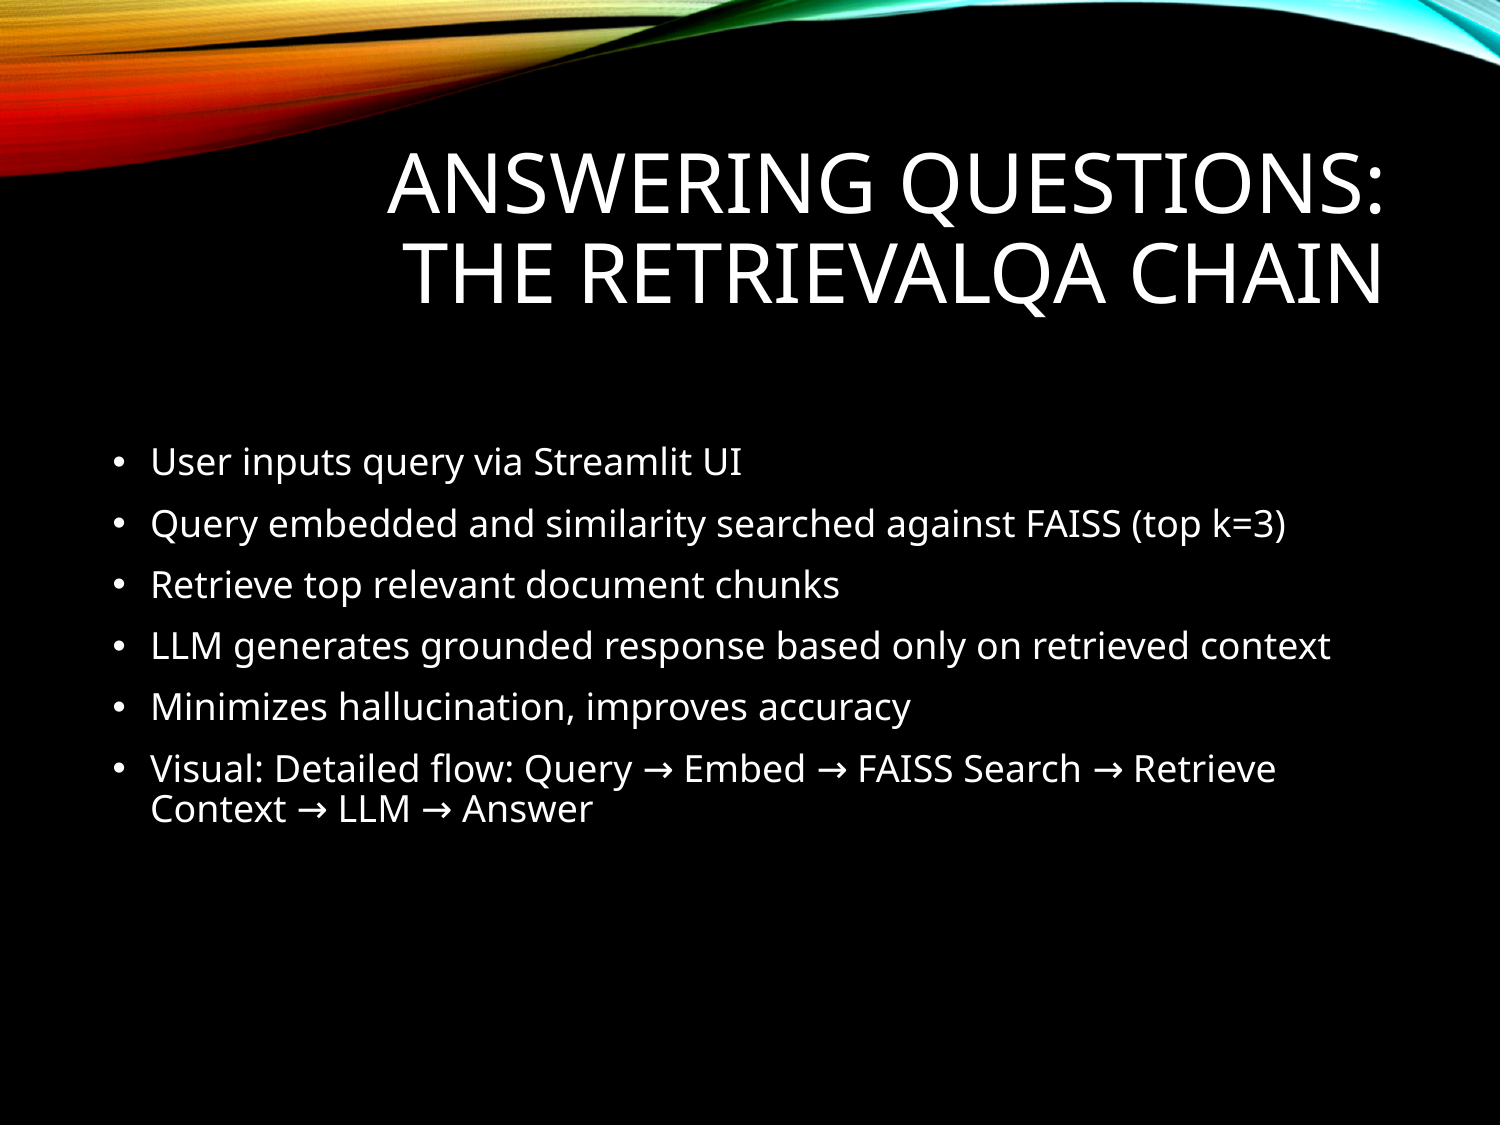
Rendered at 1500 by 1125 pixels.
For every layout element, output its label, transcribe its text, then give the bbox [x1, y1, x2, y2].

title Answering Questions: The RetrievalQA Chain [356, 125, 1403, 338]
list User inputs query via Streamlit UI Query embedded and similarity searched against FAISS (top k=3) Retrieve top relevant document chunks LLM generates grounded response based only on retrieved context Minimizes hallucination, improves accuracy Visual: Detailed flow: Query → Embed → FAISS Search → Retrieve Context → LLM → Answer [97, 360, 1403, 1028]
picture [0, 0, 1500, 178]
